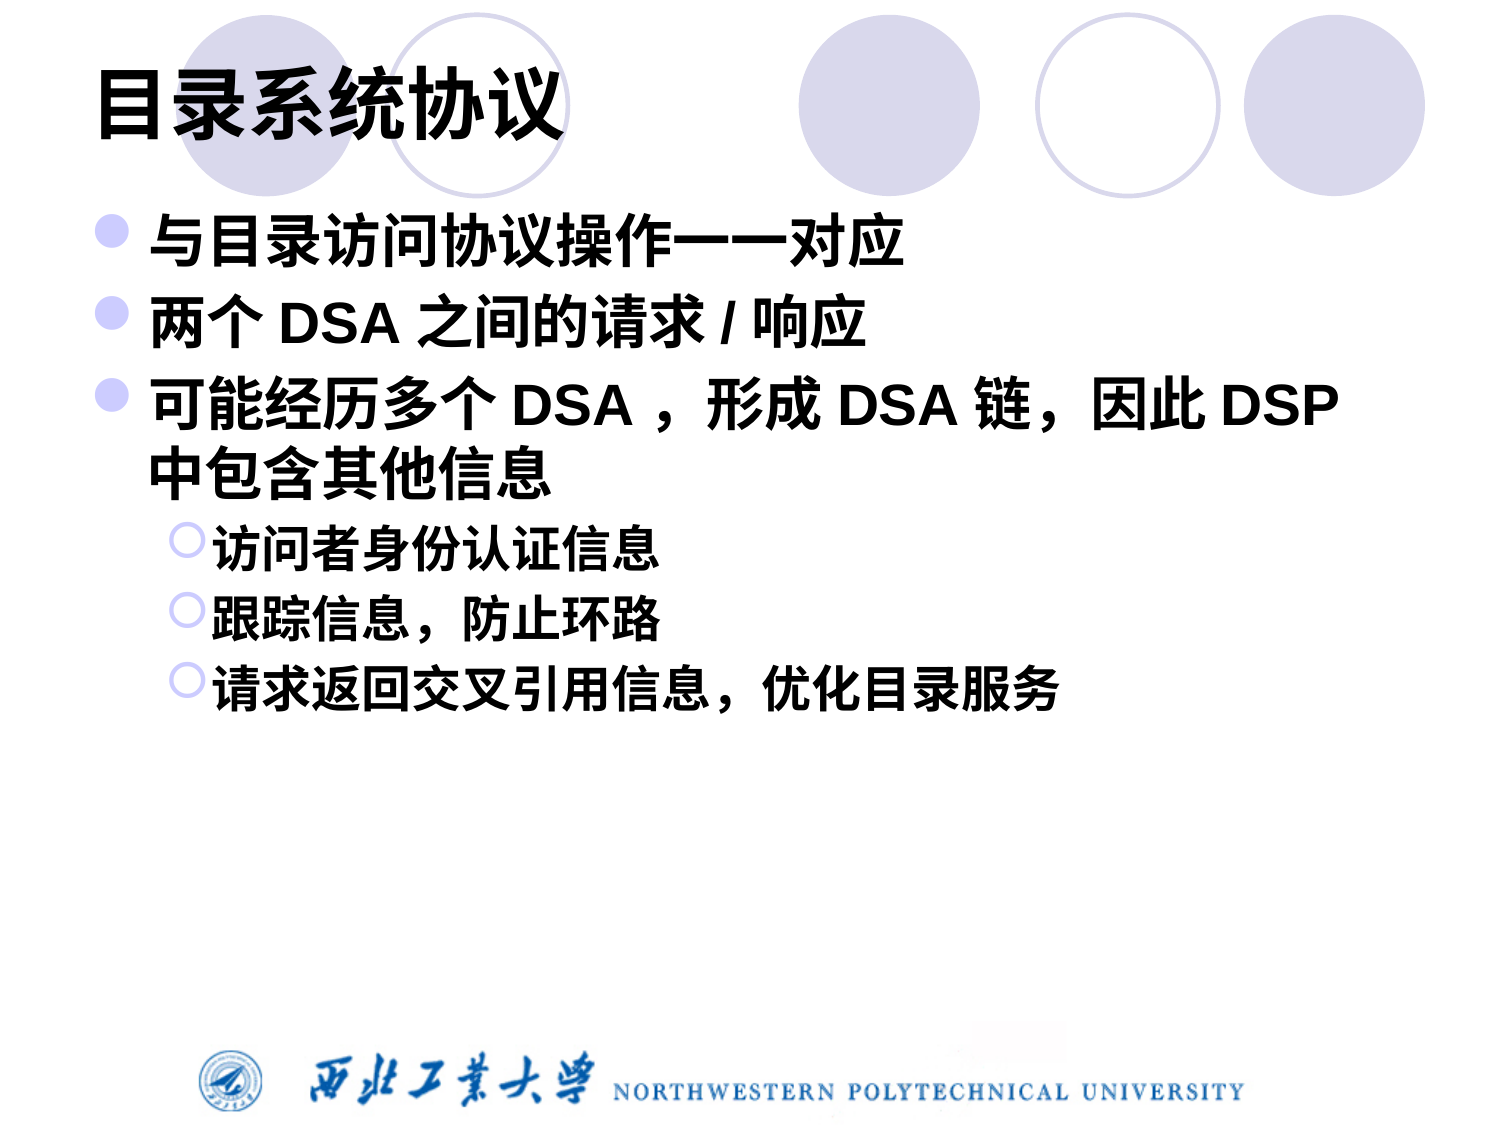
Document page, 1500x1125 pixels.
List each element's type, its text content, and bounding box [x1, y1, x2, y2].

list 与目录访问协议操作一一对应 两个DSA之间的请求/响应 可能经历多个DSA，形成DSA链，因此DSP中包含其他信息 访问者身份认证信息 跟踪信息，防止环路 请求返回交叉引用信息，优化目录服务 [75, 196, 1425, 1035]
picture [0, 1021, 1500, 1125]
title 目录系统协议 [75, 19, 1425, 185]
